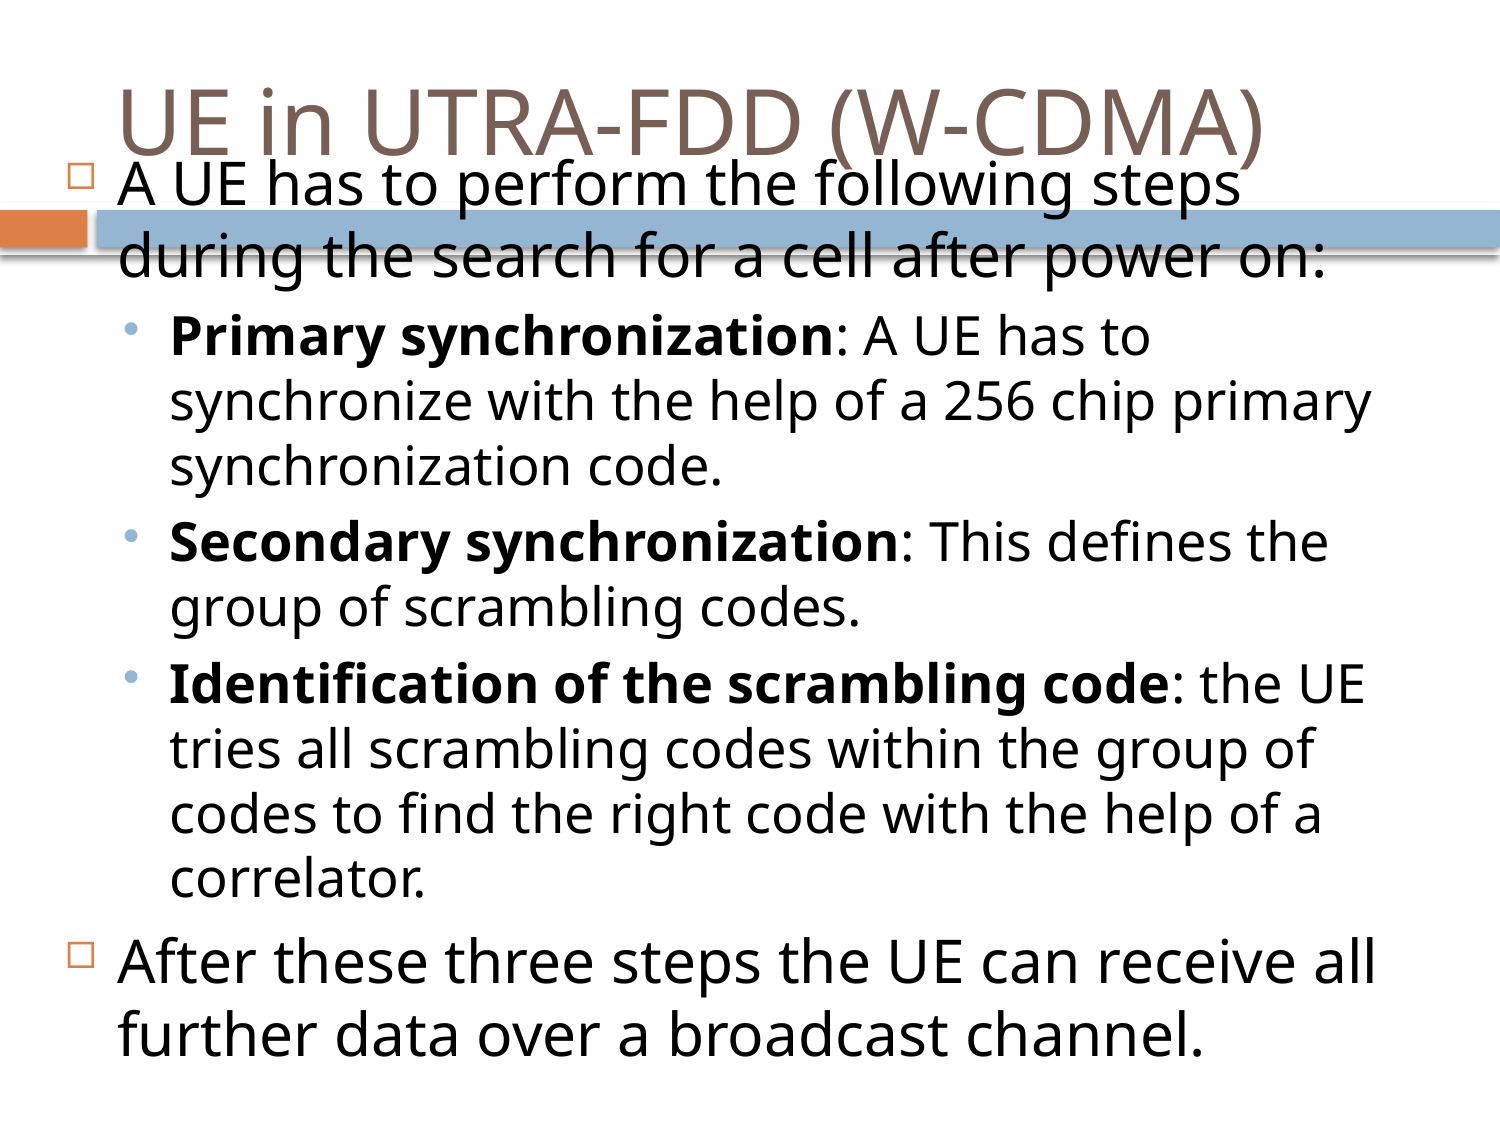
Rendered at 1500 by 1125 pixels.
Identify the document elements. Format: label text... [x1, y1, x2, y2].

title UE in UTRA-FDD (W-CDMA) [100, 37, 1438, 137]
list A UE has to perform the following steps during the search for a cell after power on: Primary synchronization: A UE has to synchronize with the help of a 256 chip primary synchronization code. Secondary synchronization: This defines the group of scrambling codes. Identification of the scrambling code: the UE tries all scrambling codes within the group of codes to find the right code with the help of a correlator. After these three steps the UE can receive all further data over a broadcast channel. [50, 137, 1450, 1083]
